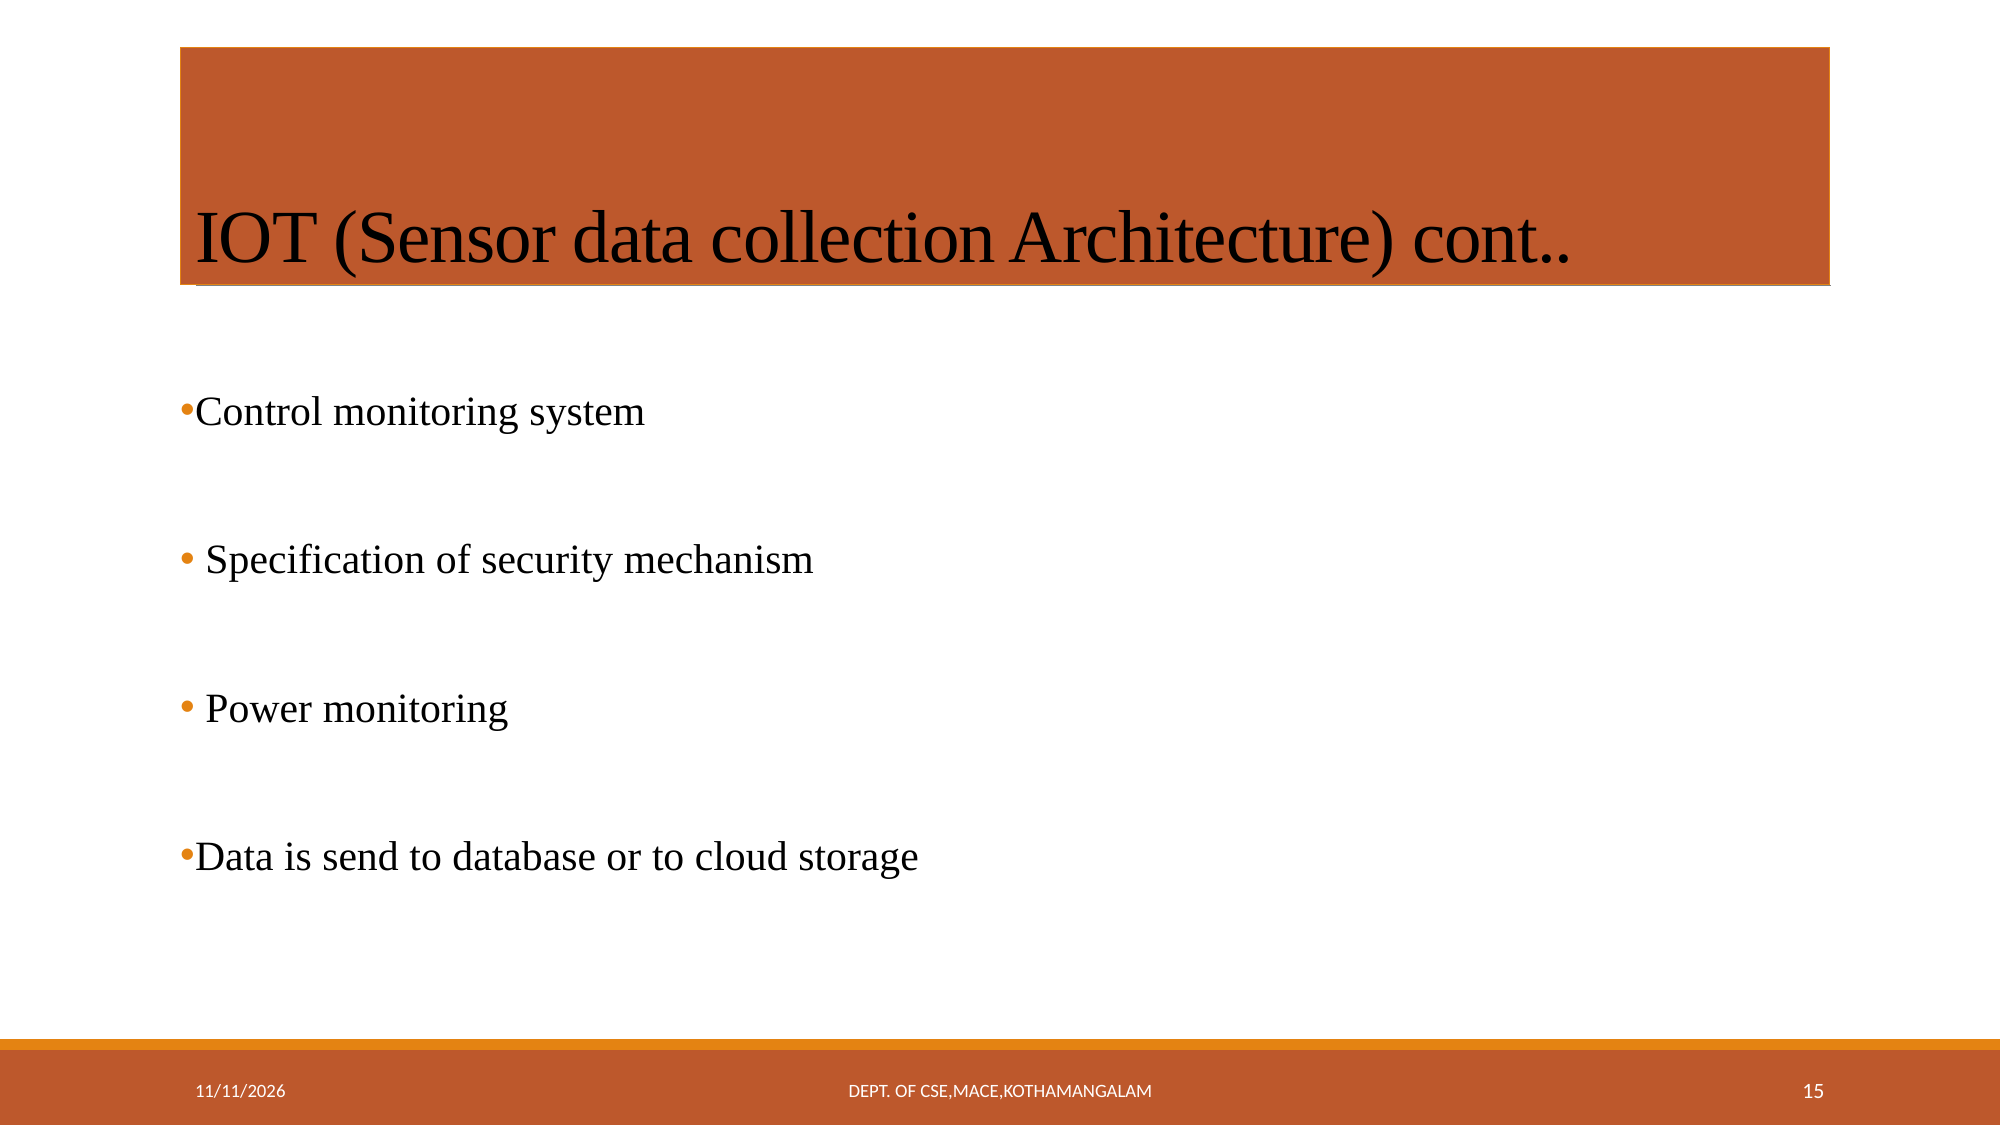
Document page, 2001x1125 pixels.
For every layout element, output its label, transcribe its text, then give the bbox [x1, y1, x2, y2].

slide_number 15 [1624, 1059, 1840, 1120]
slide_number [180, 1059, 586, 1120]
list Control monitoring system Specification of security mechanism Power monitoring Data is send to database or to cloud storage [180, 302, 1830, 963]
footer Dept. of CSE,MACE,Kothamangalam [604, 1059, 1396, 1120]
title IOT (Sensor data collection Architecture) cont.. [180, 47, 1830, 285]
